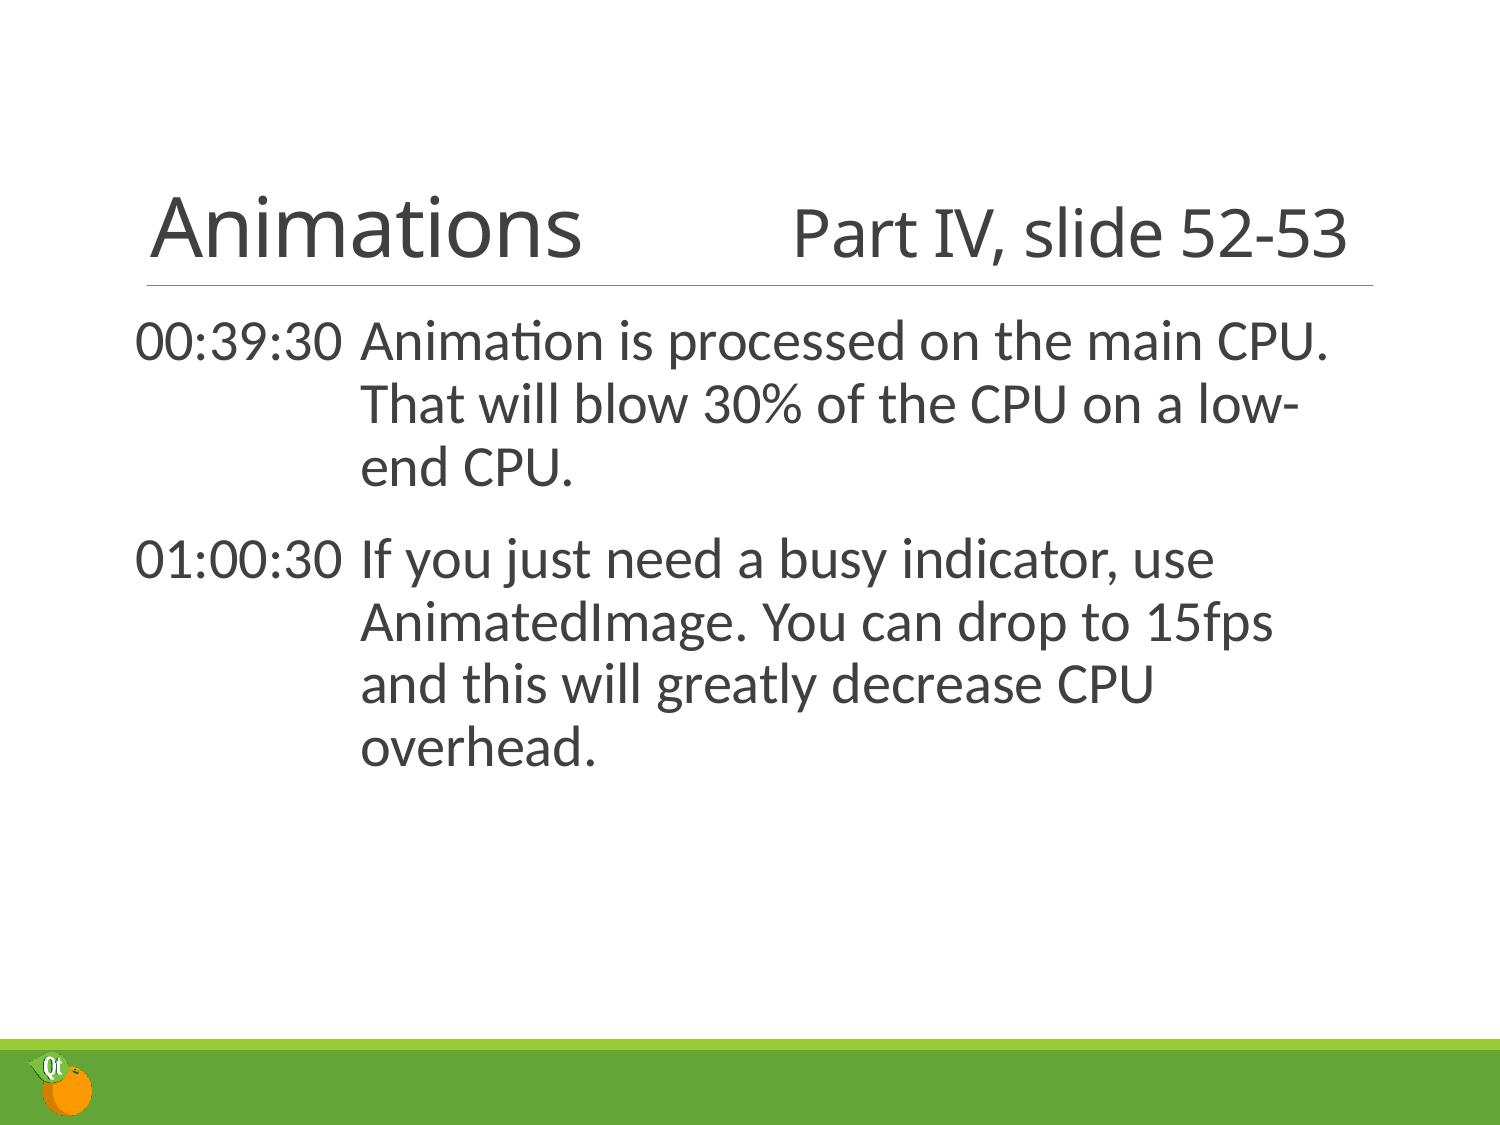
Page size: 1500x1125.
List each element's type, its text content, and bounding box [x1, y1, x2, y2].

list 00:39:30 Animation is processed on the main CPU. That will blow 30% of the CPU on a low-end CPU. 01:00:30 If you just need a busy indicator, use AnimatedImage. You can drop to 15fps and this will greatly decrease CPU overhead. [135, 302, 1373, 963]
title Animations Part IV, slide 52-53 [135, 47, 1373, 285]
picture [26, 1052, 92, 1116]
